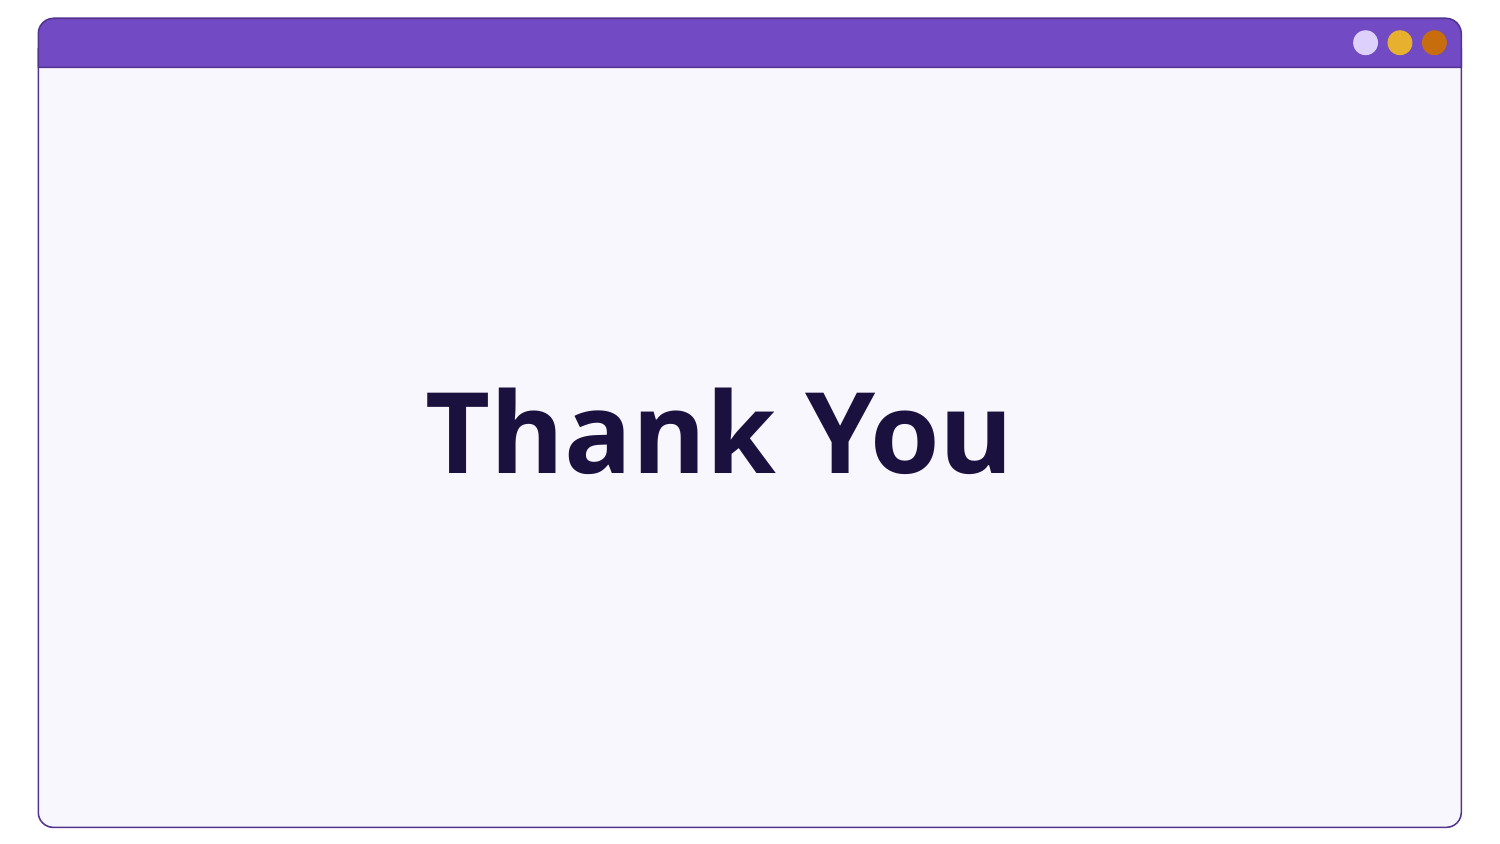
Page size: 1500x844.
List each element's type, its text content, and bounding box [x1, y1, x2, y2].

title Thank You [410, 332, 1044, 512]
